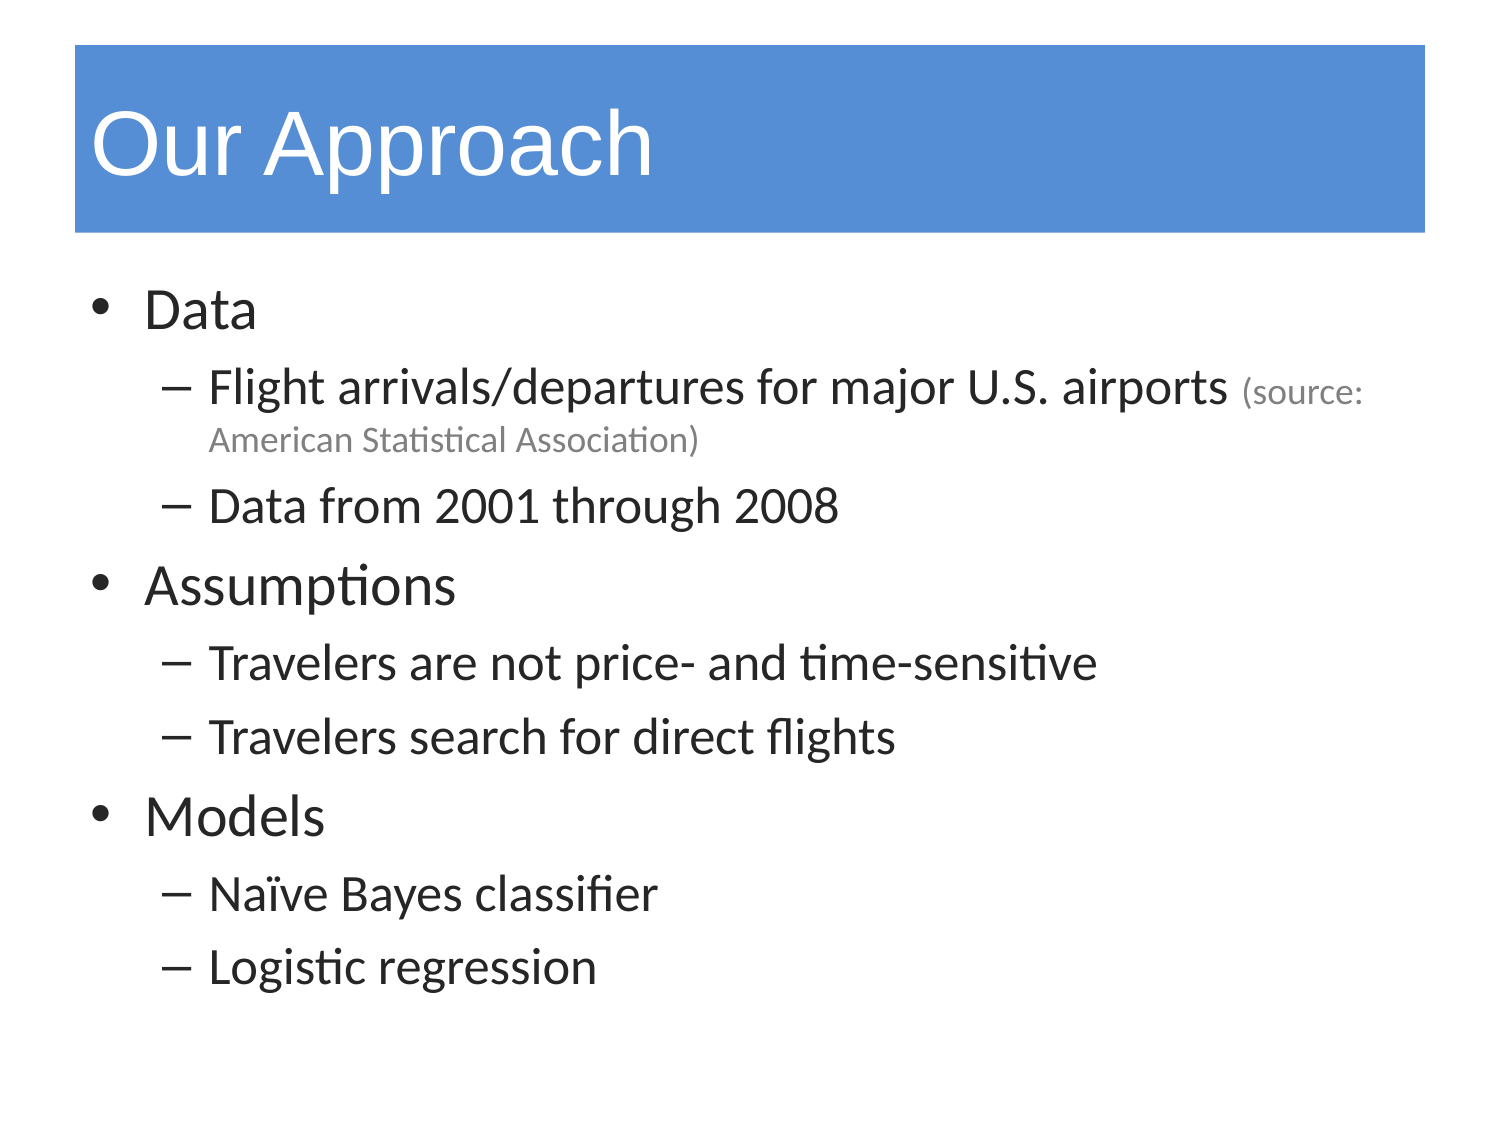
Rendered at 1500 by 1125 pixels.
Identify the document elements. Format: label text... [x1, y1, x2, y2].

list Data Flight arrivals/departures for major U.S. airports (source: American Statistical Association) Data from 2001 through 2008 Assumptions Travelers are not price- and time-sensitive Travelers search for direct flights Models Naïve Bayes classifier Logistic regression [75, 262, 1425, 1005]
title Our Approach [75, 45, 1425, 233]
